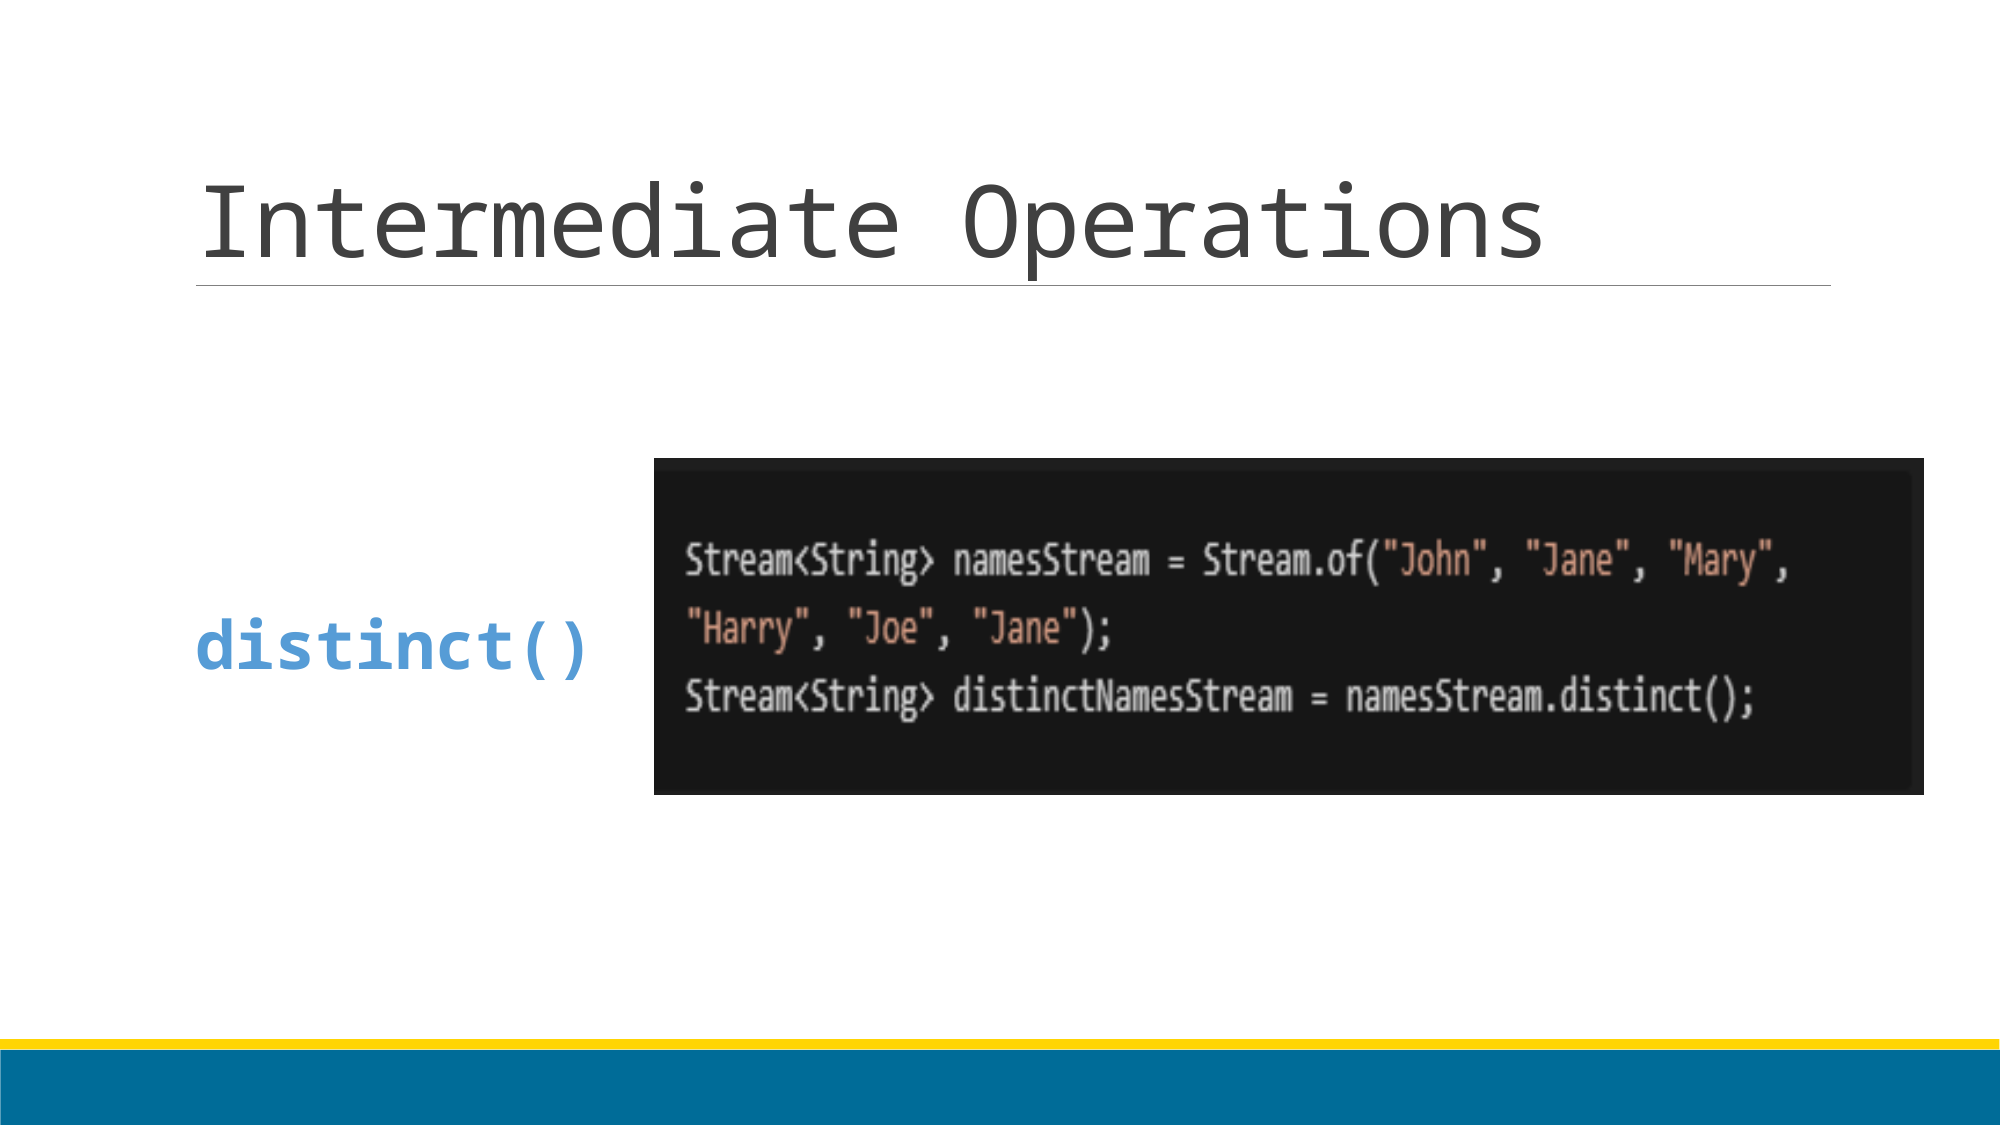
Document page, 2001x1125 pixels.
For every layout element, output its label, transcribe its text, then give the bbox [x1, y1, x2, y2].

picture [653, 458, 1925, 796]
list distinct() [180, 302, 2000, 963]
title Intermediate Operations [180, 47, 1830, 285]
